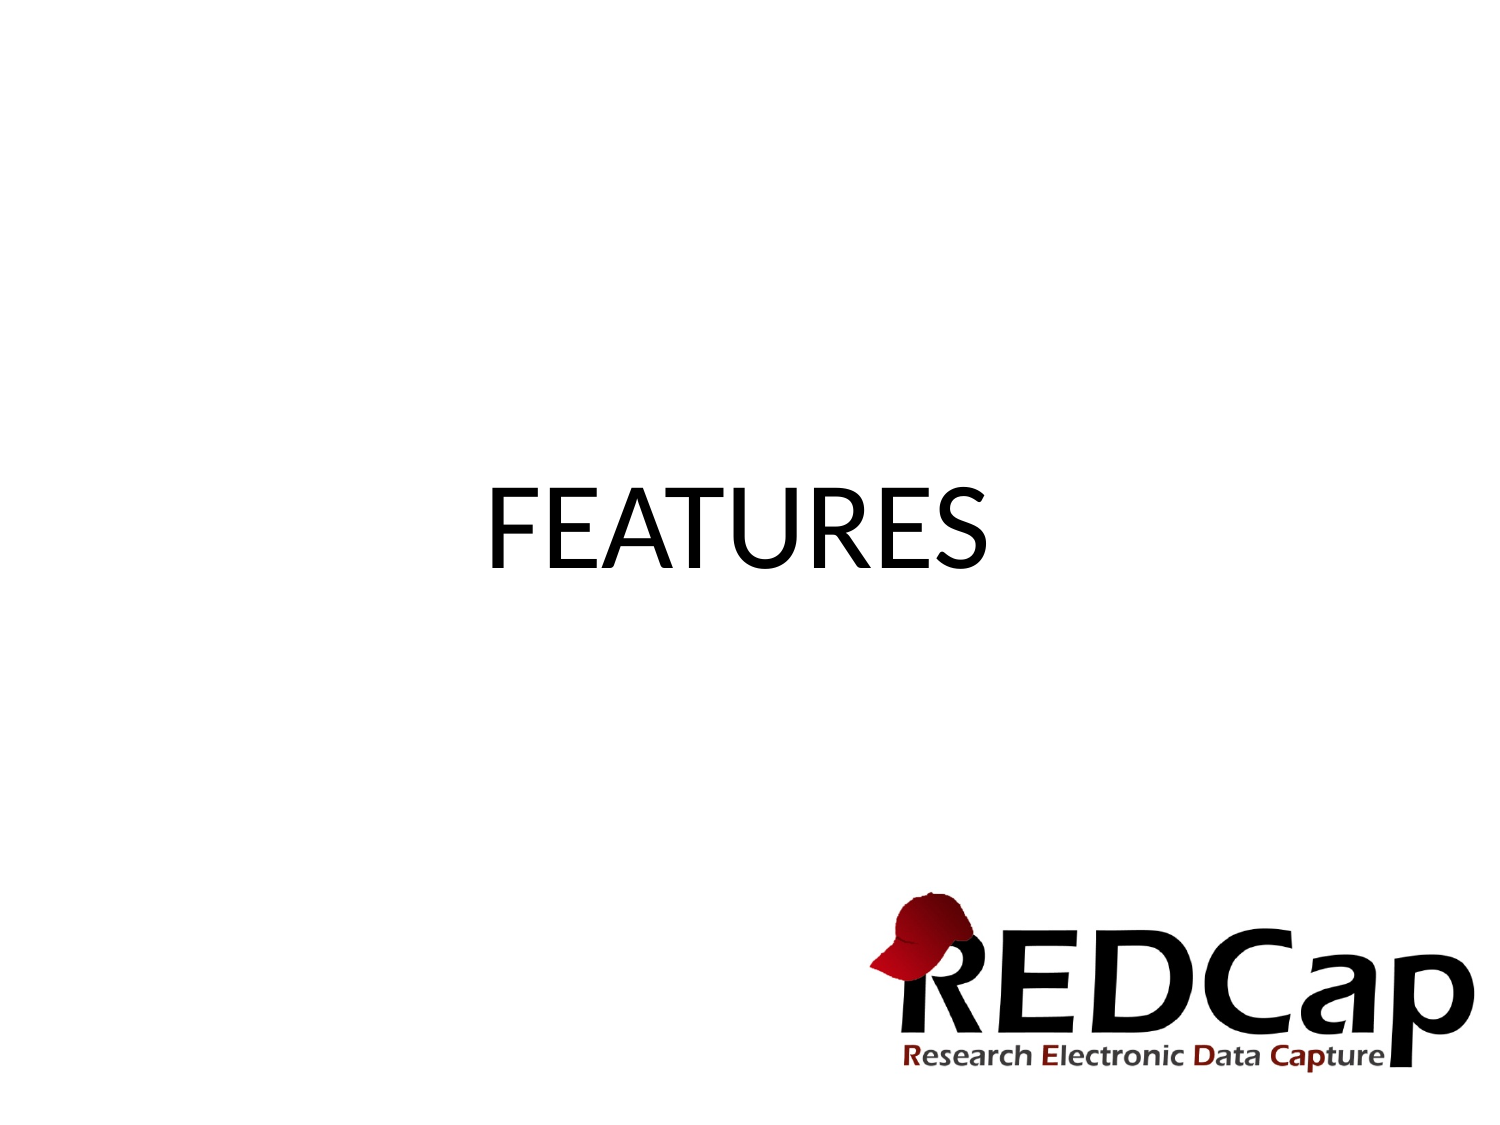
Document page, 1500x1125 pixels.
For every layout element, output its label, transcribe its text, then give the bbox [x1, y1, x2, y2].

title FEATURES [62, 425, 1413, 613]
picture [862, 887, 1476, 1091]
